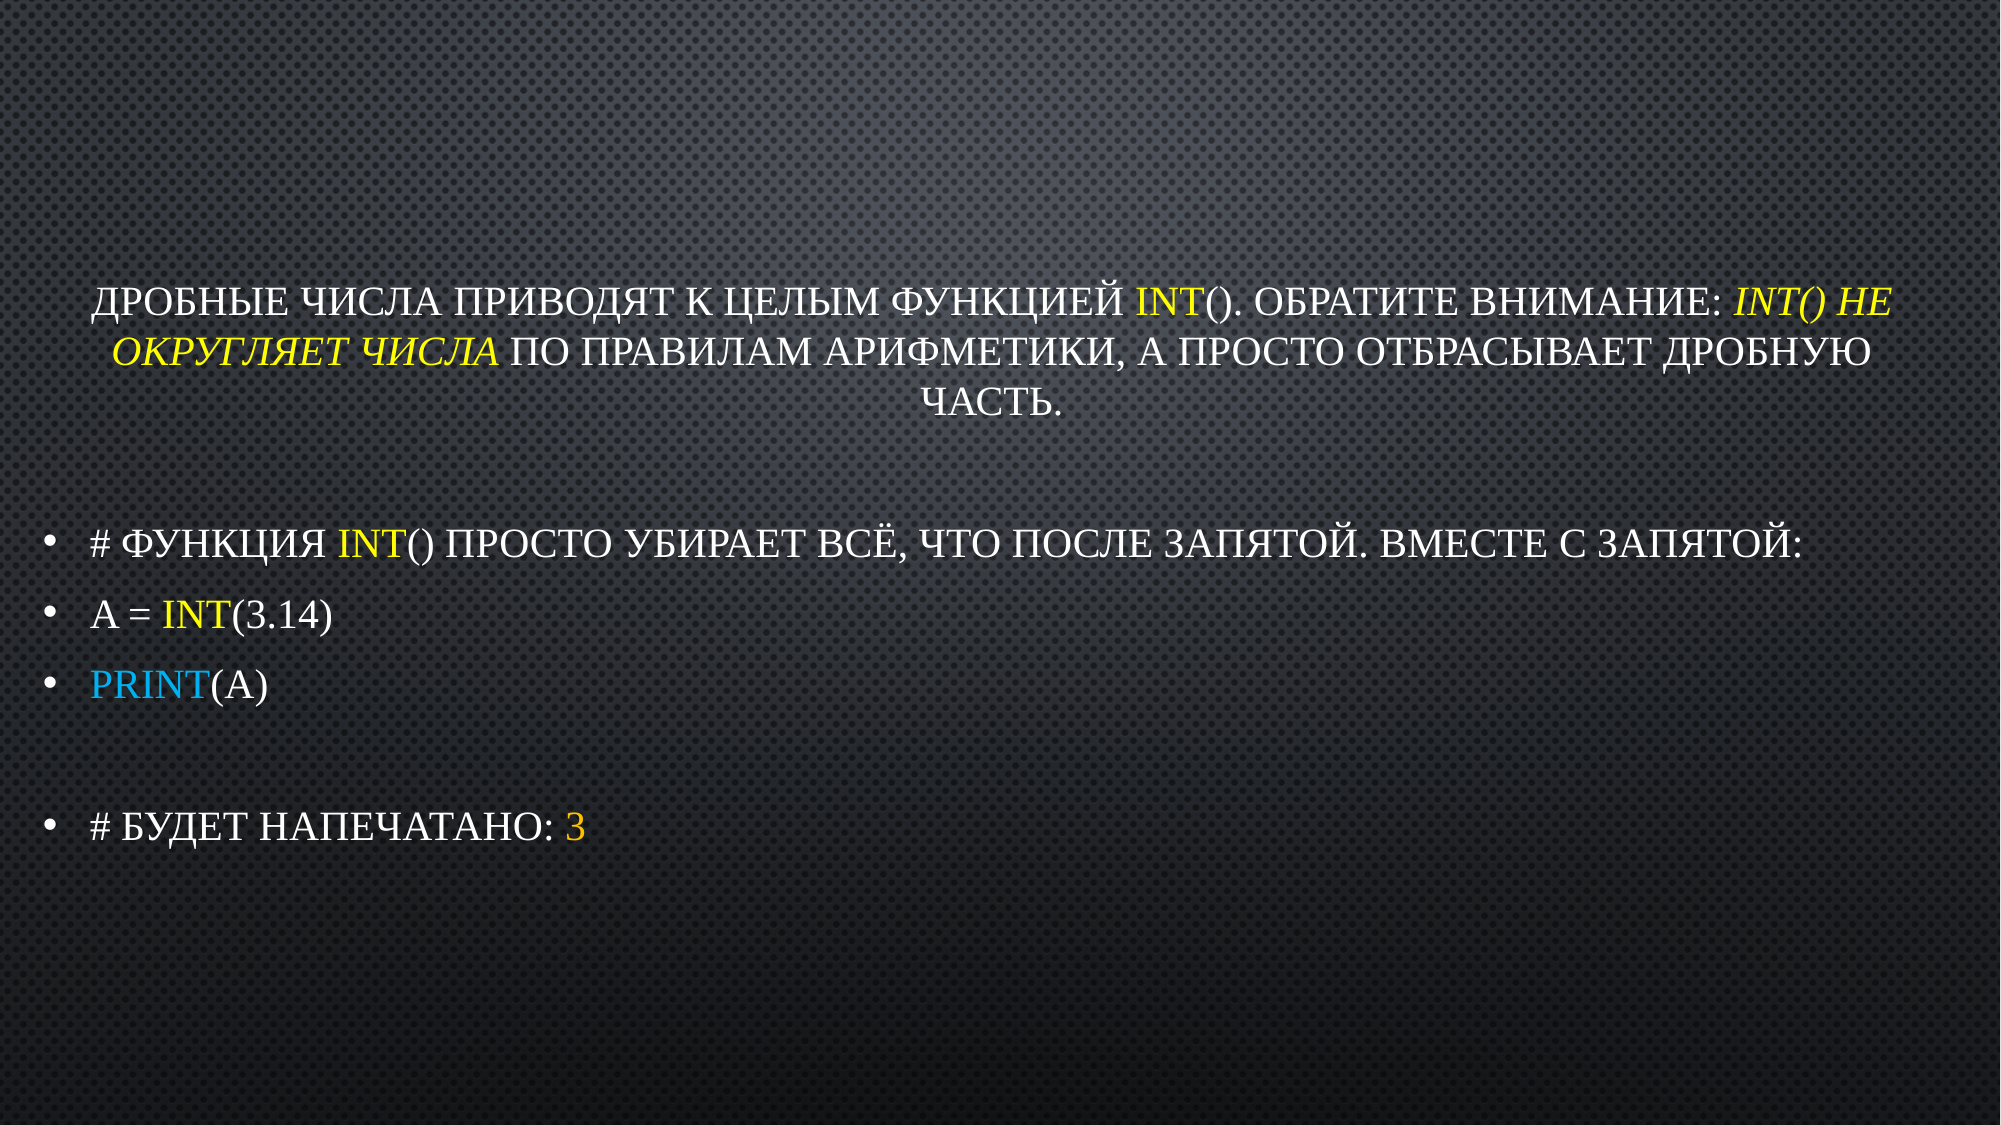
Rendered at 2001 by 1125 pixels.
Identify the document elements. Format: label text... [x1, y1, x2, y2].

list Дробные числа приводят к целым функцией int(). Обратите внимание: int() не округляет числа по правилам арифметики, а просто отбрасывает дробную часть. # Функция int() просто убирает всё, что после запятой. Вместе с запятой: a = int(3.14) print(a) # Будет напечатано: 3 [27, 34, 1957, 1089]
